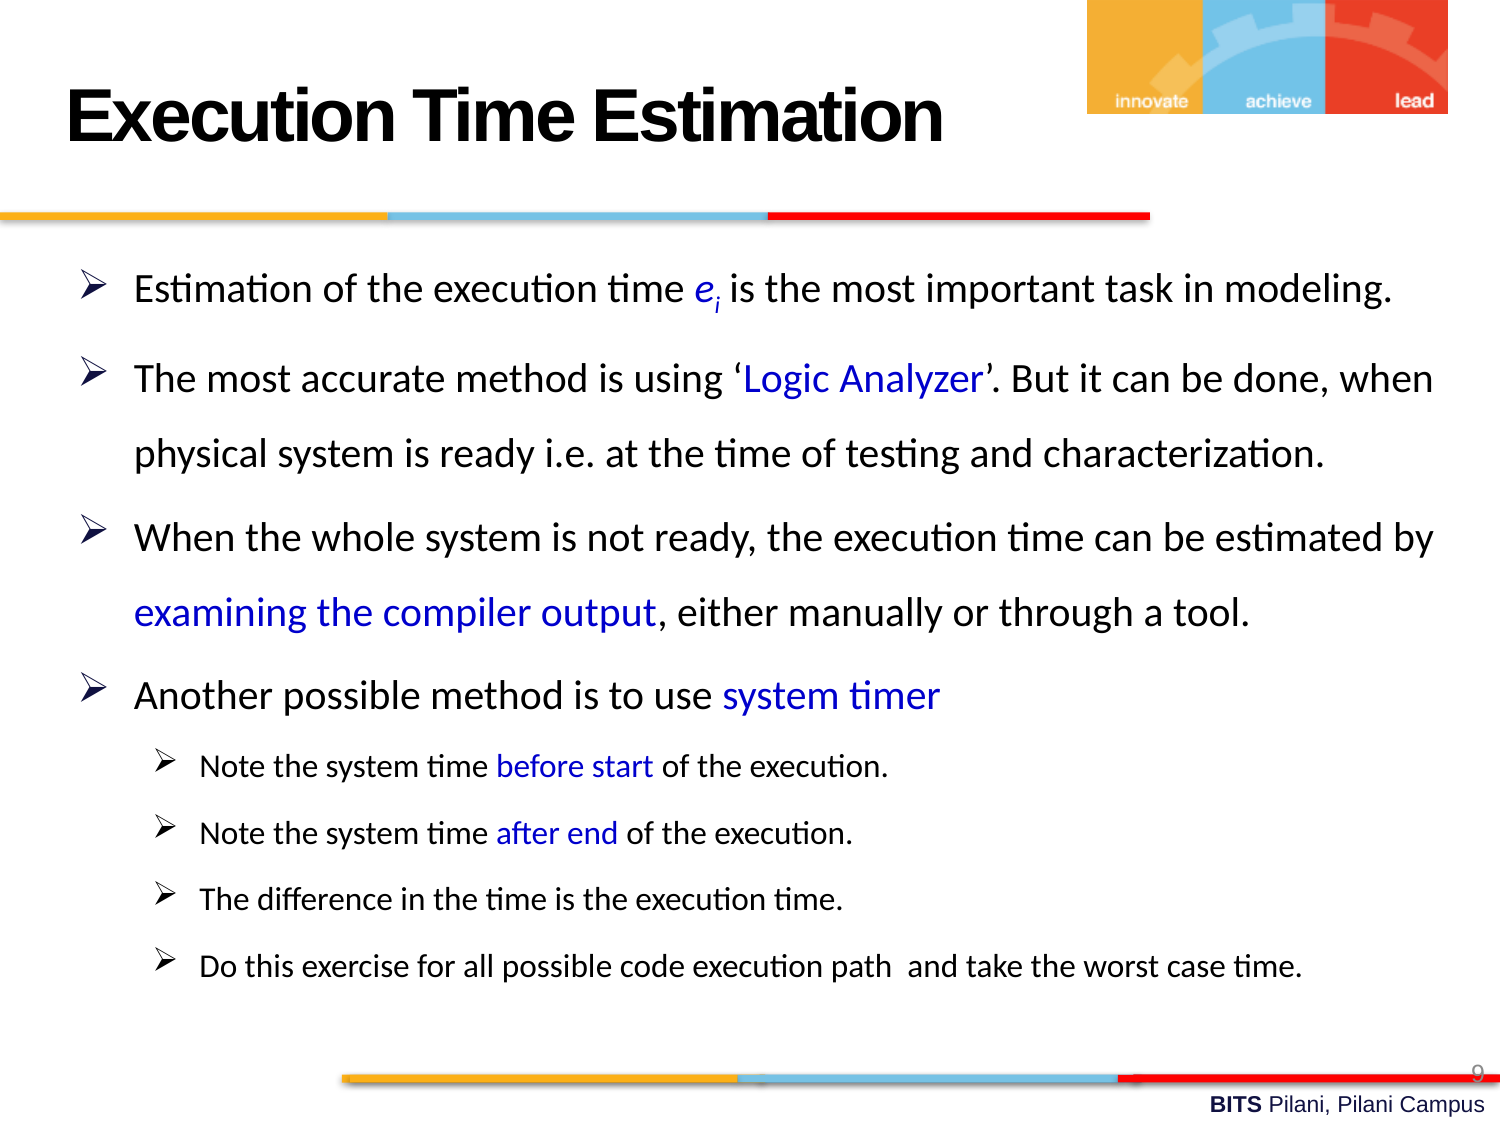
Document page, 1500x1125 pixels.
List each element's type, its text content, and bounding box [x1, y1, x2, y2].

list Estimation of the execution time ei is the most important task in modeling. The most accurate method is using ‘Logic Analyzer’. But it can be done, when physical system is ready i.e. at the time of testing and characterization. When the whole system is not ready, the execution time can be estimated by examining the compiler output, either manually or through a tool. Another possible method is to use system timer Note the system time before start of the execution. Note the system time after end of the execution. The difference in the time is the execution time. Do this exercise for all possible code execution path and take the worst case time. [62, 224, 1451, 1063]
picture [1087, 0, 1448, 114]
slide_number 9 [1149, 1042, 1500, 1103]
list Execution Time Estimation [49, 24, 1088, 213]
